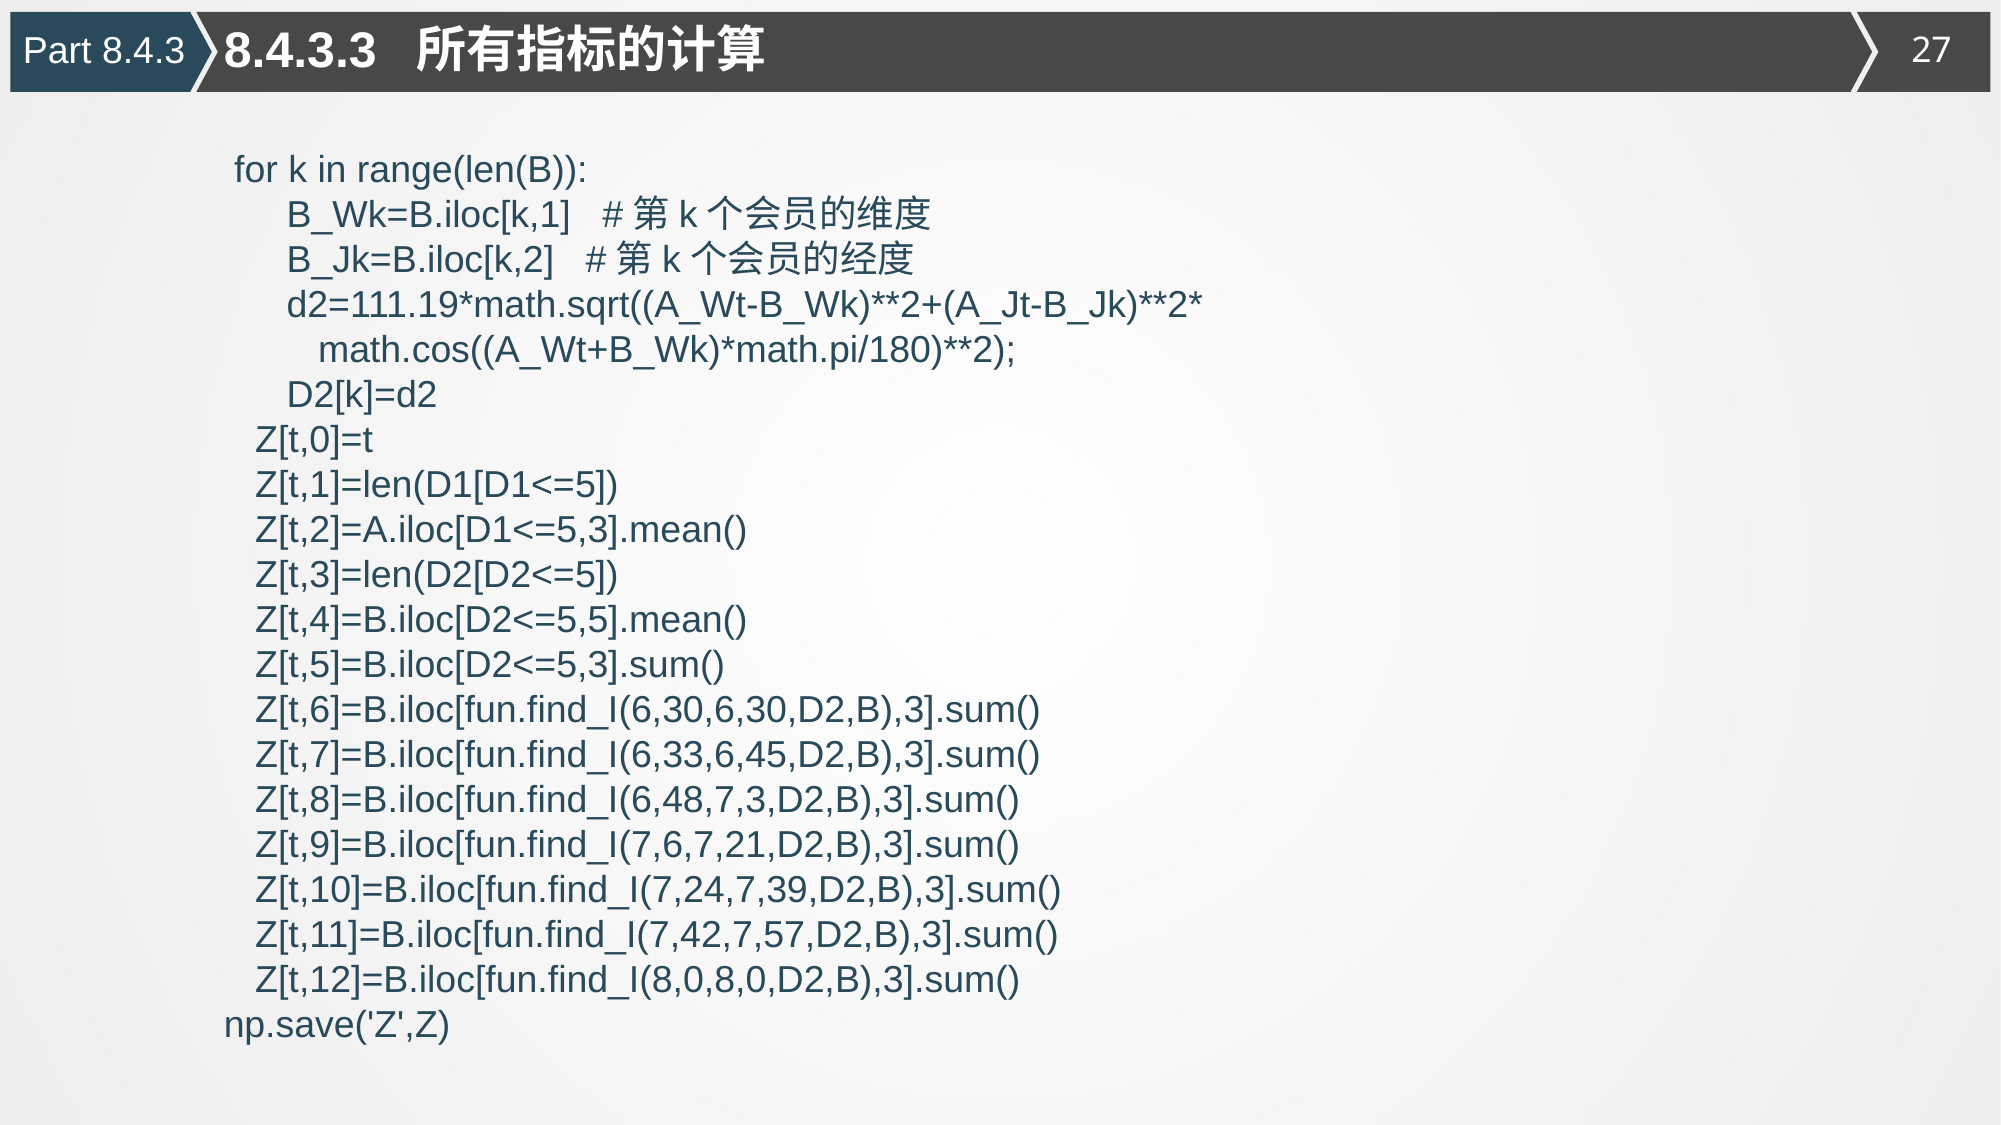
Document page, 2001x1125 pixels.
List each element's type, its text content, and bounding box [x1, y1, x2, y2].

picture [0, 0, 2001, 1125]
text_box for k in range(len(B)): B_Wk=B.iloc[k,1] #第k个会员的维度 B_Jk=B.iloc[k,2] #第k个会员的经度 d2=111.19*math.sqrt((A_Wt-B_Wk)**2+(A_Jt-B_Jk)**2* math.cos((A_Wt+B_Wk)*math.pi/180)**2); D2[k]=d2 Z[t,0]=t Z[t,1]=len(D1[D1<=5]) Z[t,2]=A.iloc[D1<=5,3].mean() Z[t,3]=len(D2[D2<=5]) Z[t,4]=B.iloc[D2<=5,5].mean() Z[t,5]=B.iloc[D2<=5,3].sum() Z[t,6]=B.iloc[fun.find_I(6,30,6,30,D2,B),3].sum() Z[t,7]=B.iloc[fun.find_I(6,33,6,45,D2,B),3].sum() Z[t,8]=B.iloc[fun.find_I(6,48,7,3,D2,B),3].sum() Z[t,9]=B.iloc[fun.find_I(7,6,7,21,D2,B),3].sum() Z[t,10]=B.iloc[fun.find_I(7,24,7,39,D2,B),3].sum() Z[t,11]=B.iloc[fun.find_I(7,42,7,57,D2,B),3].sum() Z[t,12]=B.iloc[fun.find_I(8,0,8,0,D2,B),3].sum() np.save('Z',Z) [208, 137, 1839, 1052]
text_box Part 8.4.3 [8, 19, 221, 79]
title 8.4.3.3 所有指标的计算 [208, 5, 1948, 89]
